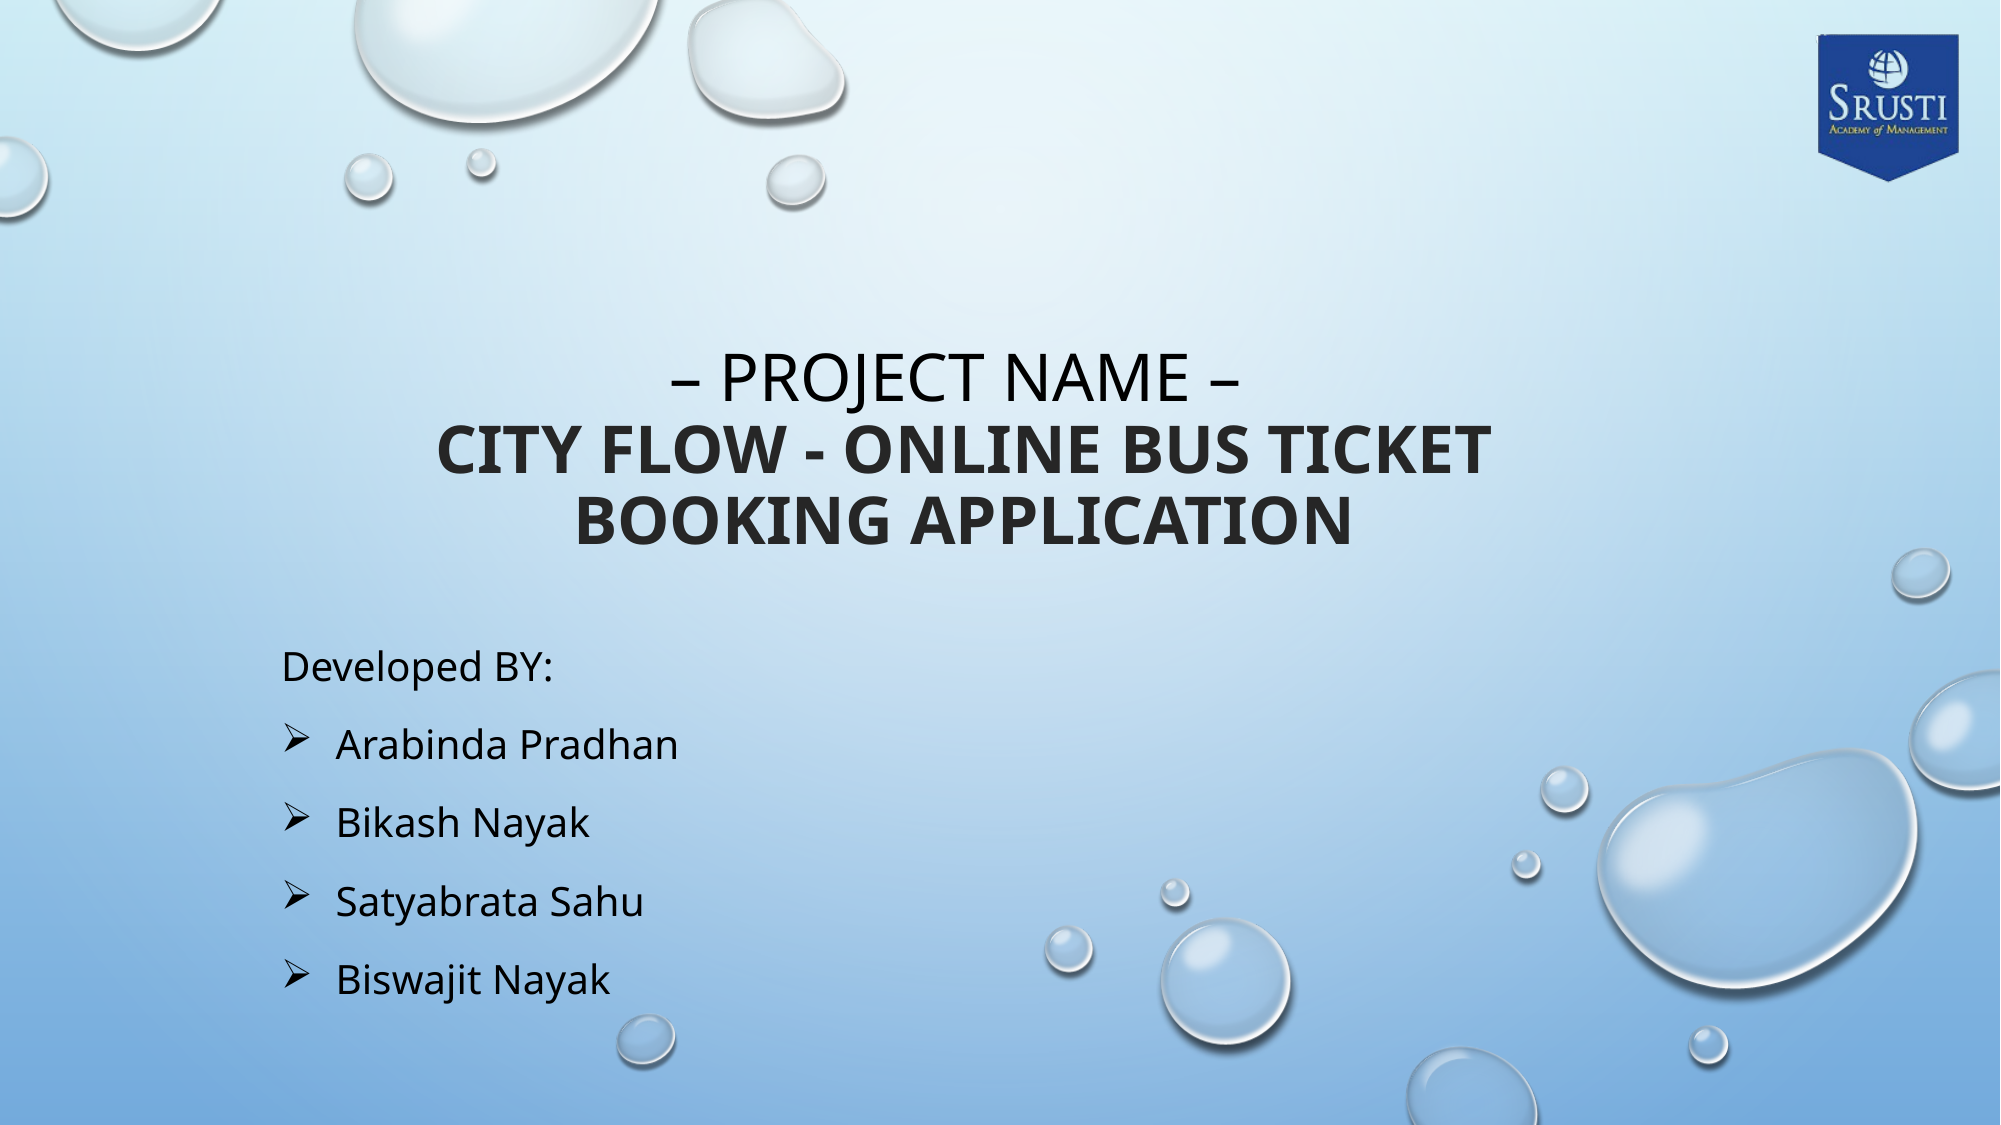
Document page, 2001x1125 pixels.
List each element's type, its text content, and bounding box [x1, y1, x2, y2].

title – PROJECT NAME – CITY FLOW - ONLINE BUS TICKET BOOKING APPLICATION [326, 333, 1602, 646]
picture [0, 0, 2000, 1125]
subtitle Developed BY: Arabinda Pradhan Bikash Nayak Satyabrata Sahu Biswajit Nayak [265, 623, 1099, 1014]
